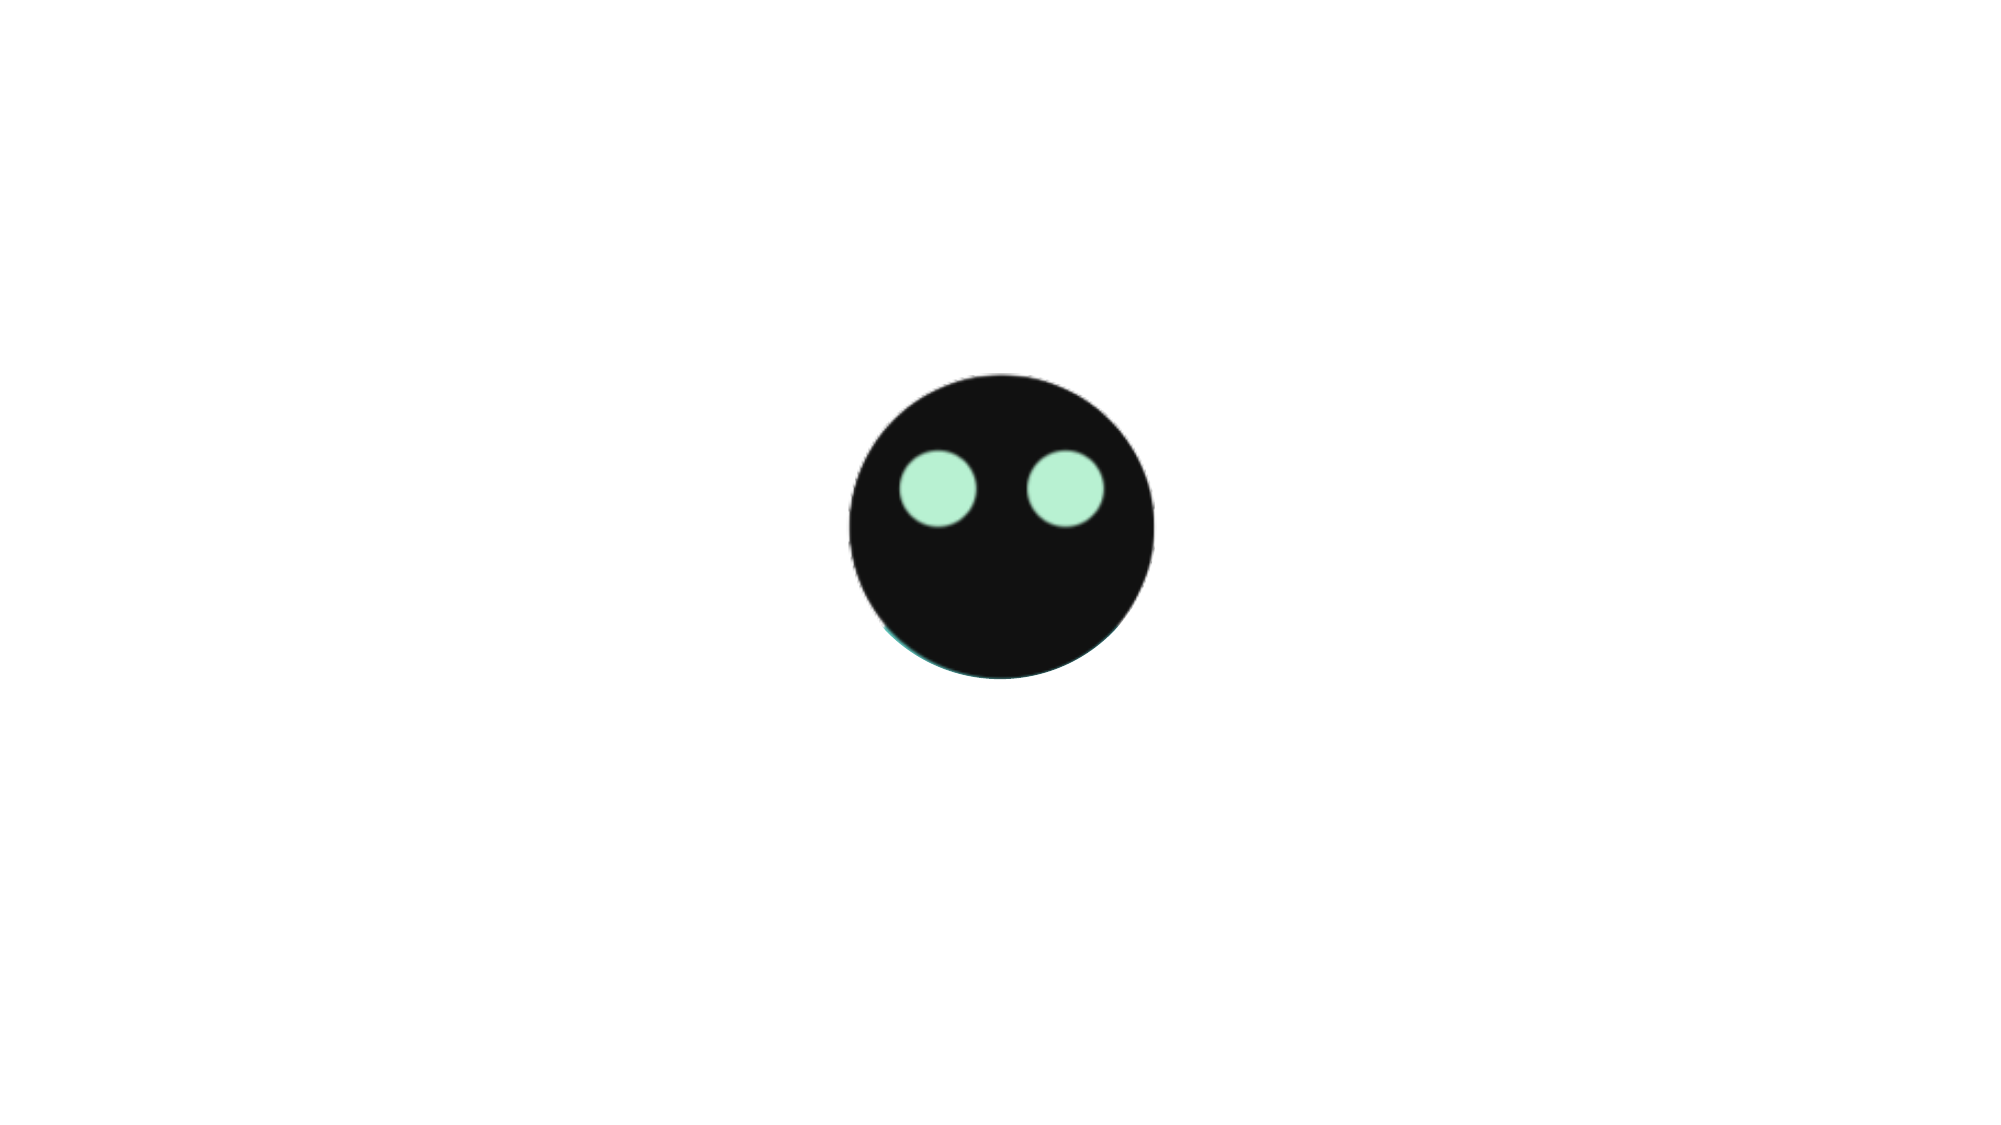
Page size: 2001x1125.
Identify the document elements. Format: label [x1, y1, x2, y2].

picture [842, 371, 1158, 680]
